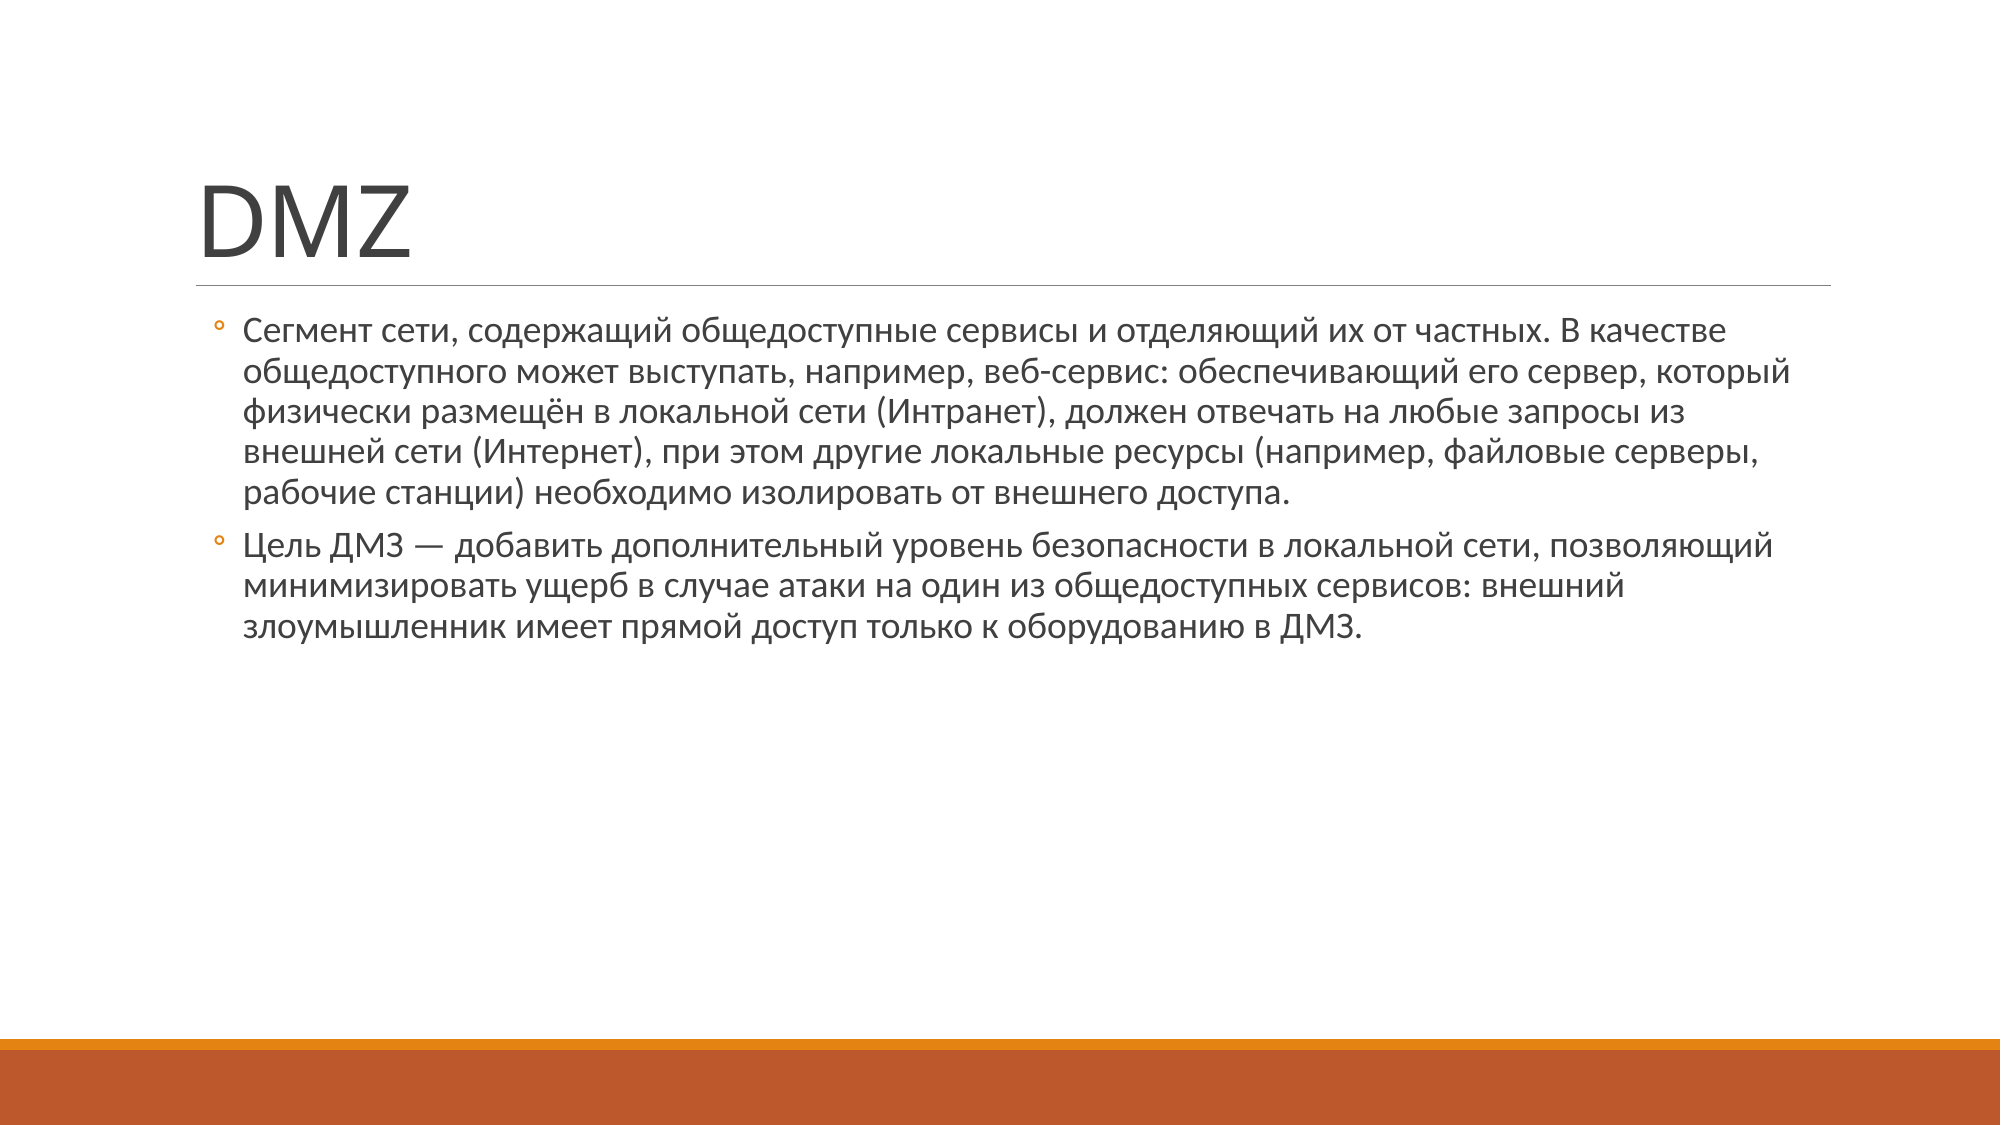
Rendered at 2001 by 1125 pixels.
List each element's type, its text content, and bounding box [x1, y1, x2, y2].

title DMZ [180, 47, 1830, 285]
list Сегмент сети, содержащий общедоступные сервисы и отделяющий их от частных. В качестве общедоступного может выступать, например, веб-сервис: обеспечивающий его сервер, который физически размещён в локальной сети (Интранет), должен отвечать на любые запросы из внешней сети (Интернет), при этом другие локальные ресурсы (например, файловые серверы, рабочие станции) необходимо изолировать от внешнего доступа. Цель ДМЗ — добавить дополнительный уровень безопасности в локальной сети, позволяющий минимизировать ущерб в случае атаки на один из общедоступных сервисов: внешний злоумышленник имеет прямой доступ только к оборудованию в ДМЗ. [180, 302, 1830, 963]
